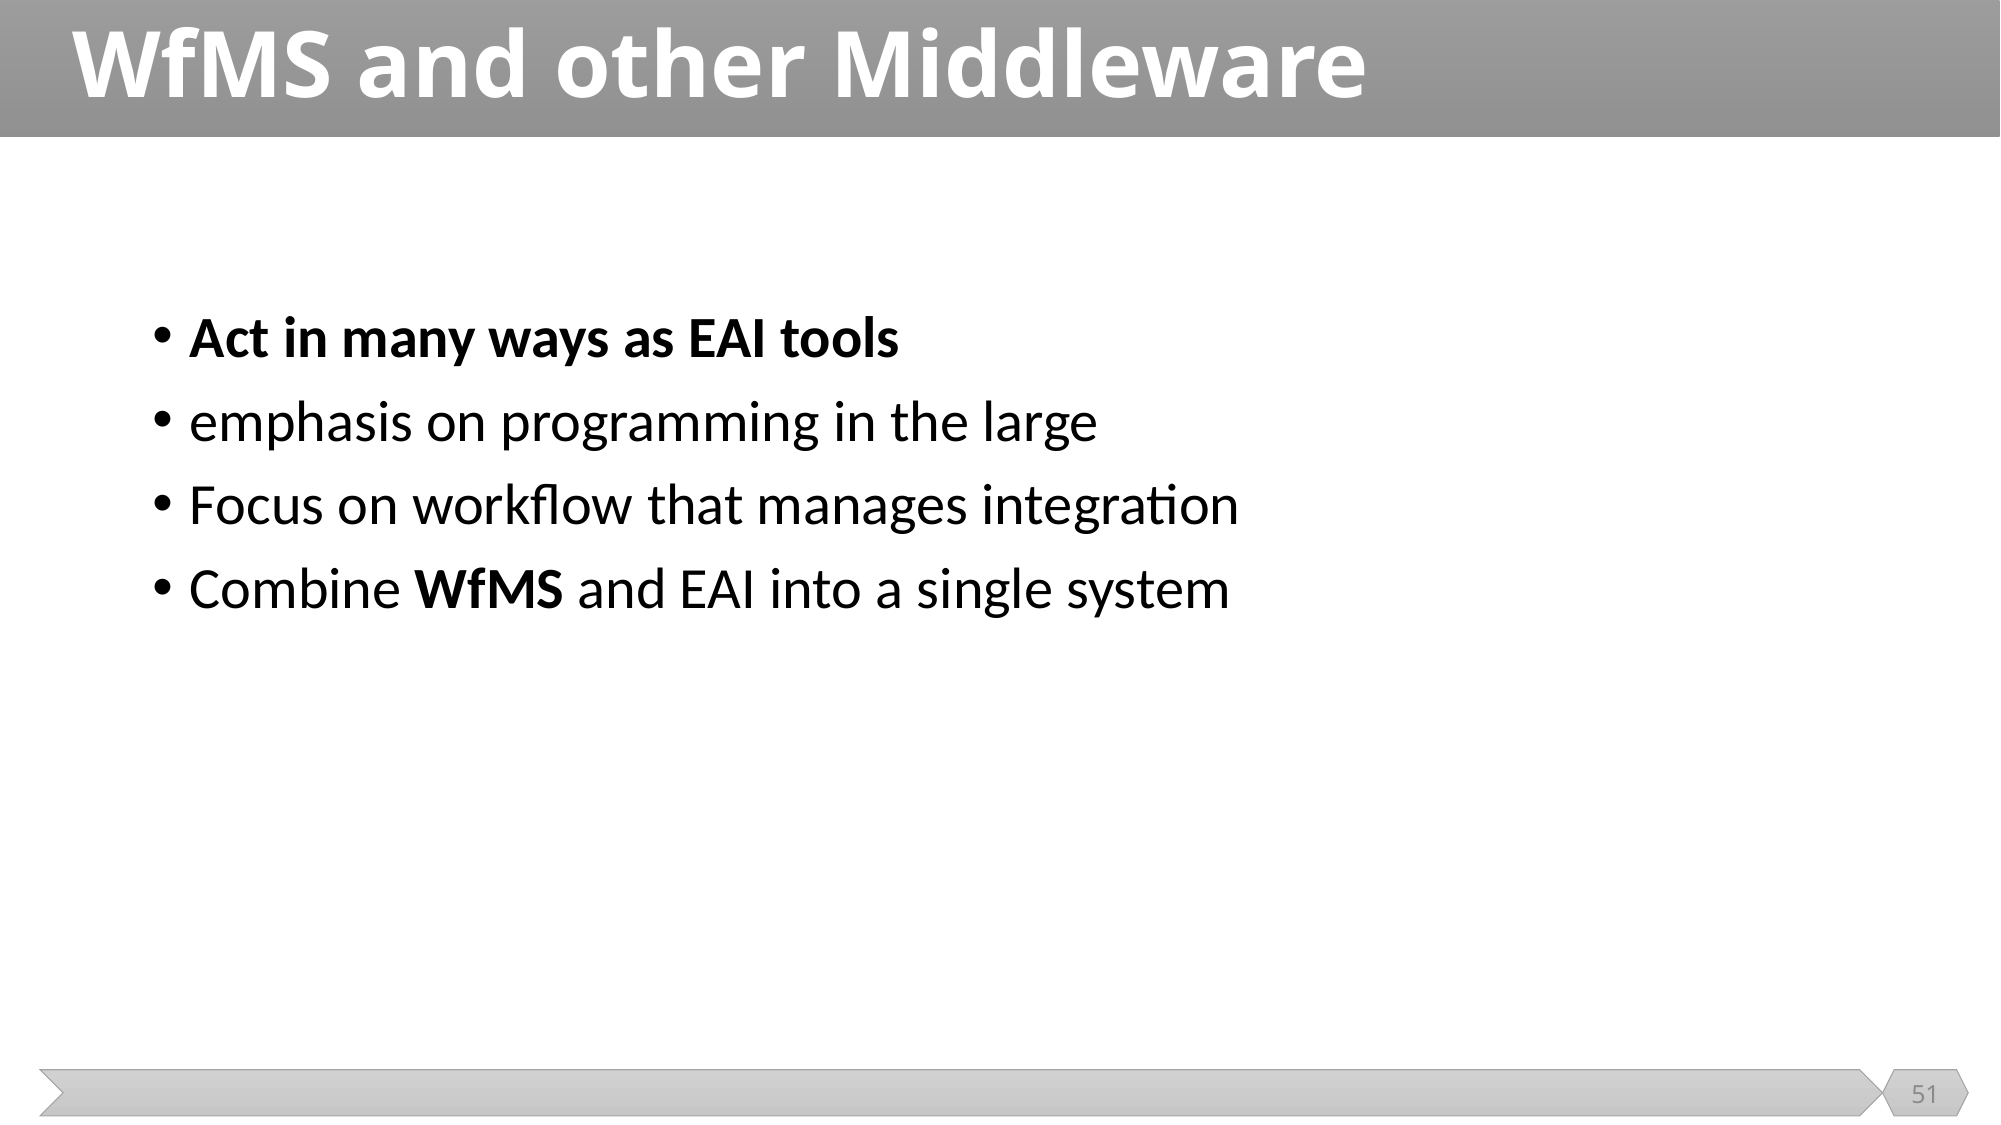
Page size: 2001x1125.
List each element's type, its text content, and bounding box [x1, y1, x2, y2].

slide_number 51 [1882, 1065, 1969, 1125]
title WfMS and other Middleware [56, 0, 1969, 137]
list Act in many ways as EAI tools emphasis on programming in the large Focus on workflow that manages integration Combine WfMS and EAI into a single system [137, 299, 1863, 1014]
